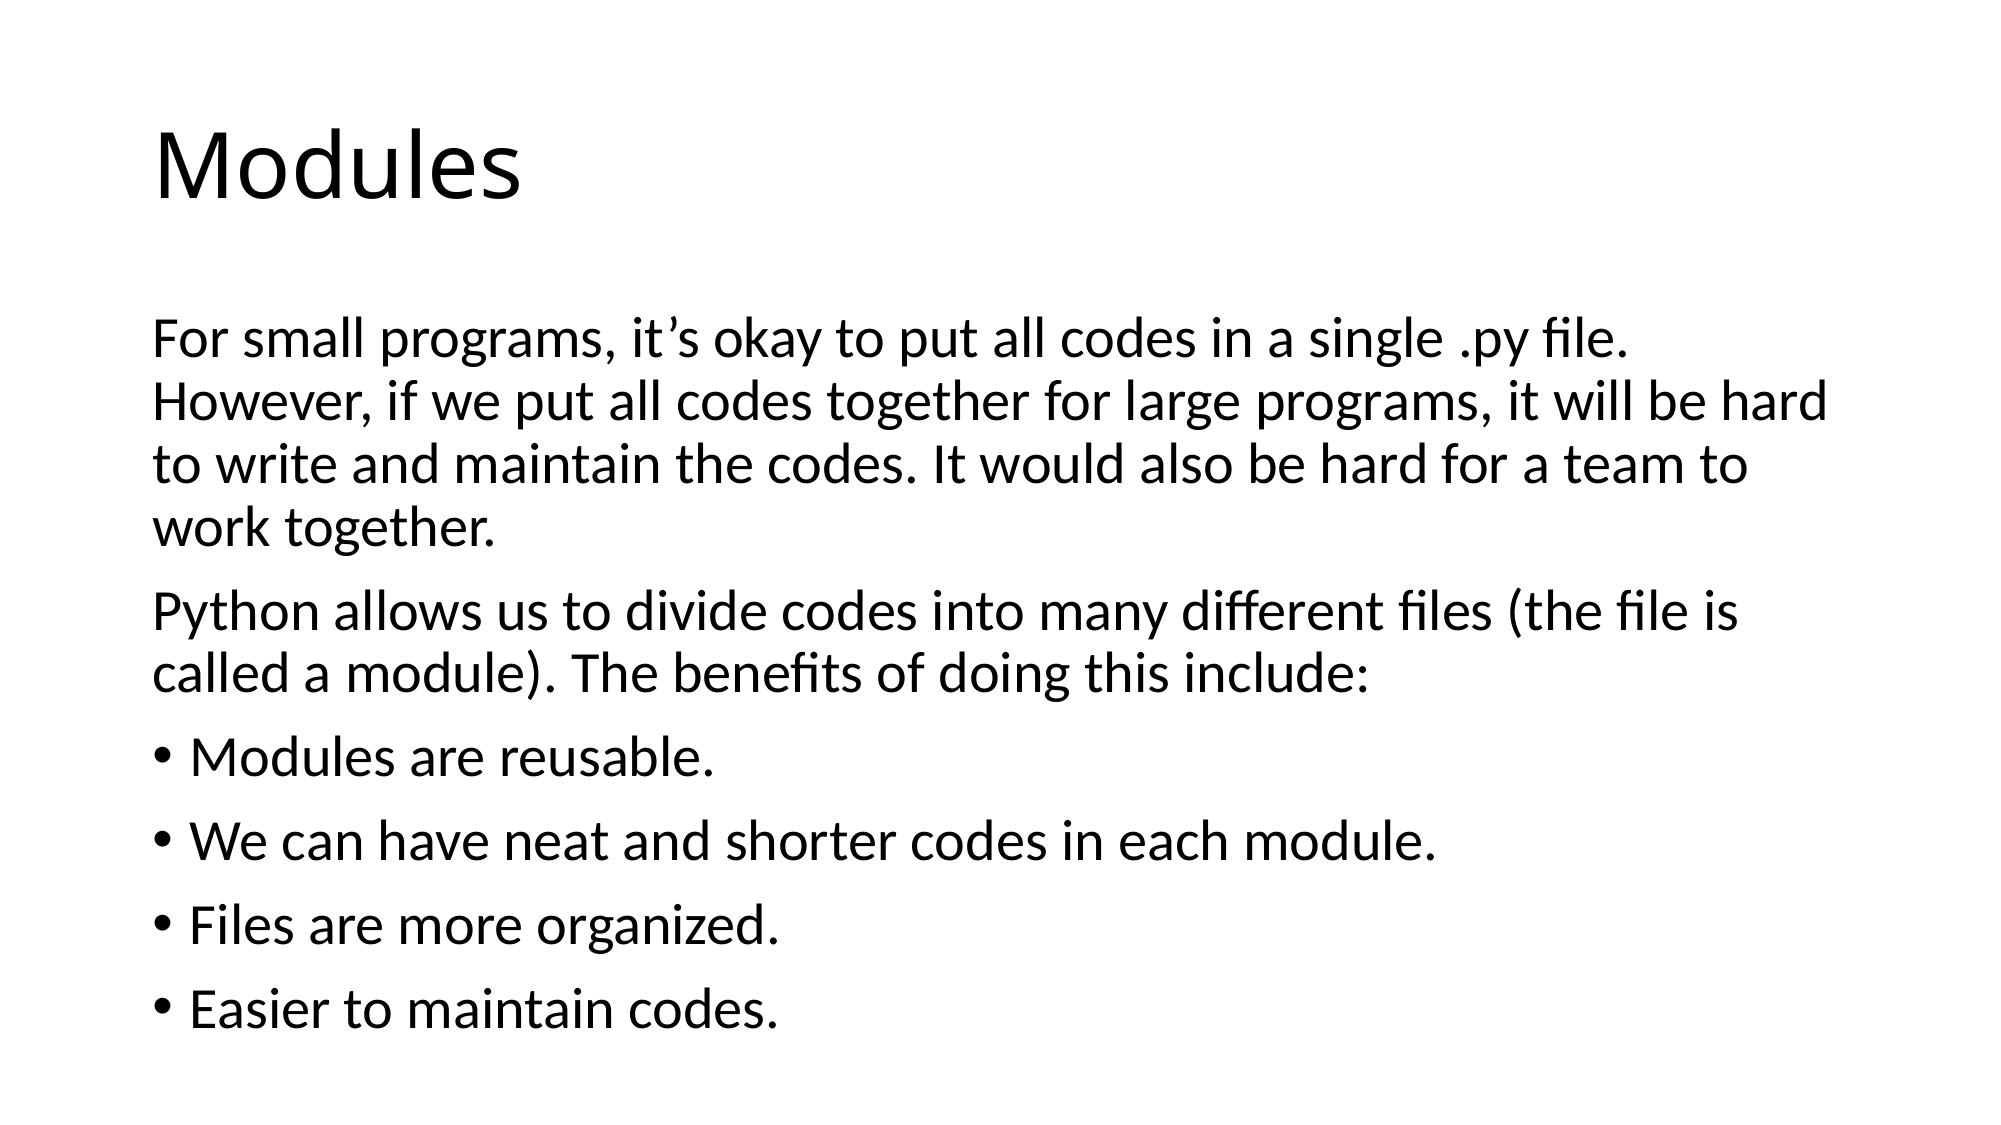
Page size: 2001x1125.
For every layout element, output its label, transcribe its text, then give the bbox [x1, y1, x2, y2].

title Modules [137, 59, 1863, 278]
list For small programs, it’s okay to put all codes in a single .py file. However, if we put all codes together for large programs, it will be hard to write and maintain the codes. It would also be hard for a team to work together. Python allows us to divide codes into many different files (the file is called a module). The benefits of doing this include: Modules are reusable. We can have neat and shorter codes in each module. Files are more organized. Easier to maintain codes. [137, 299, 1863, 1097]
